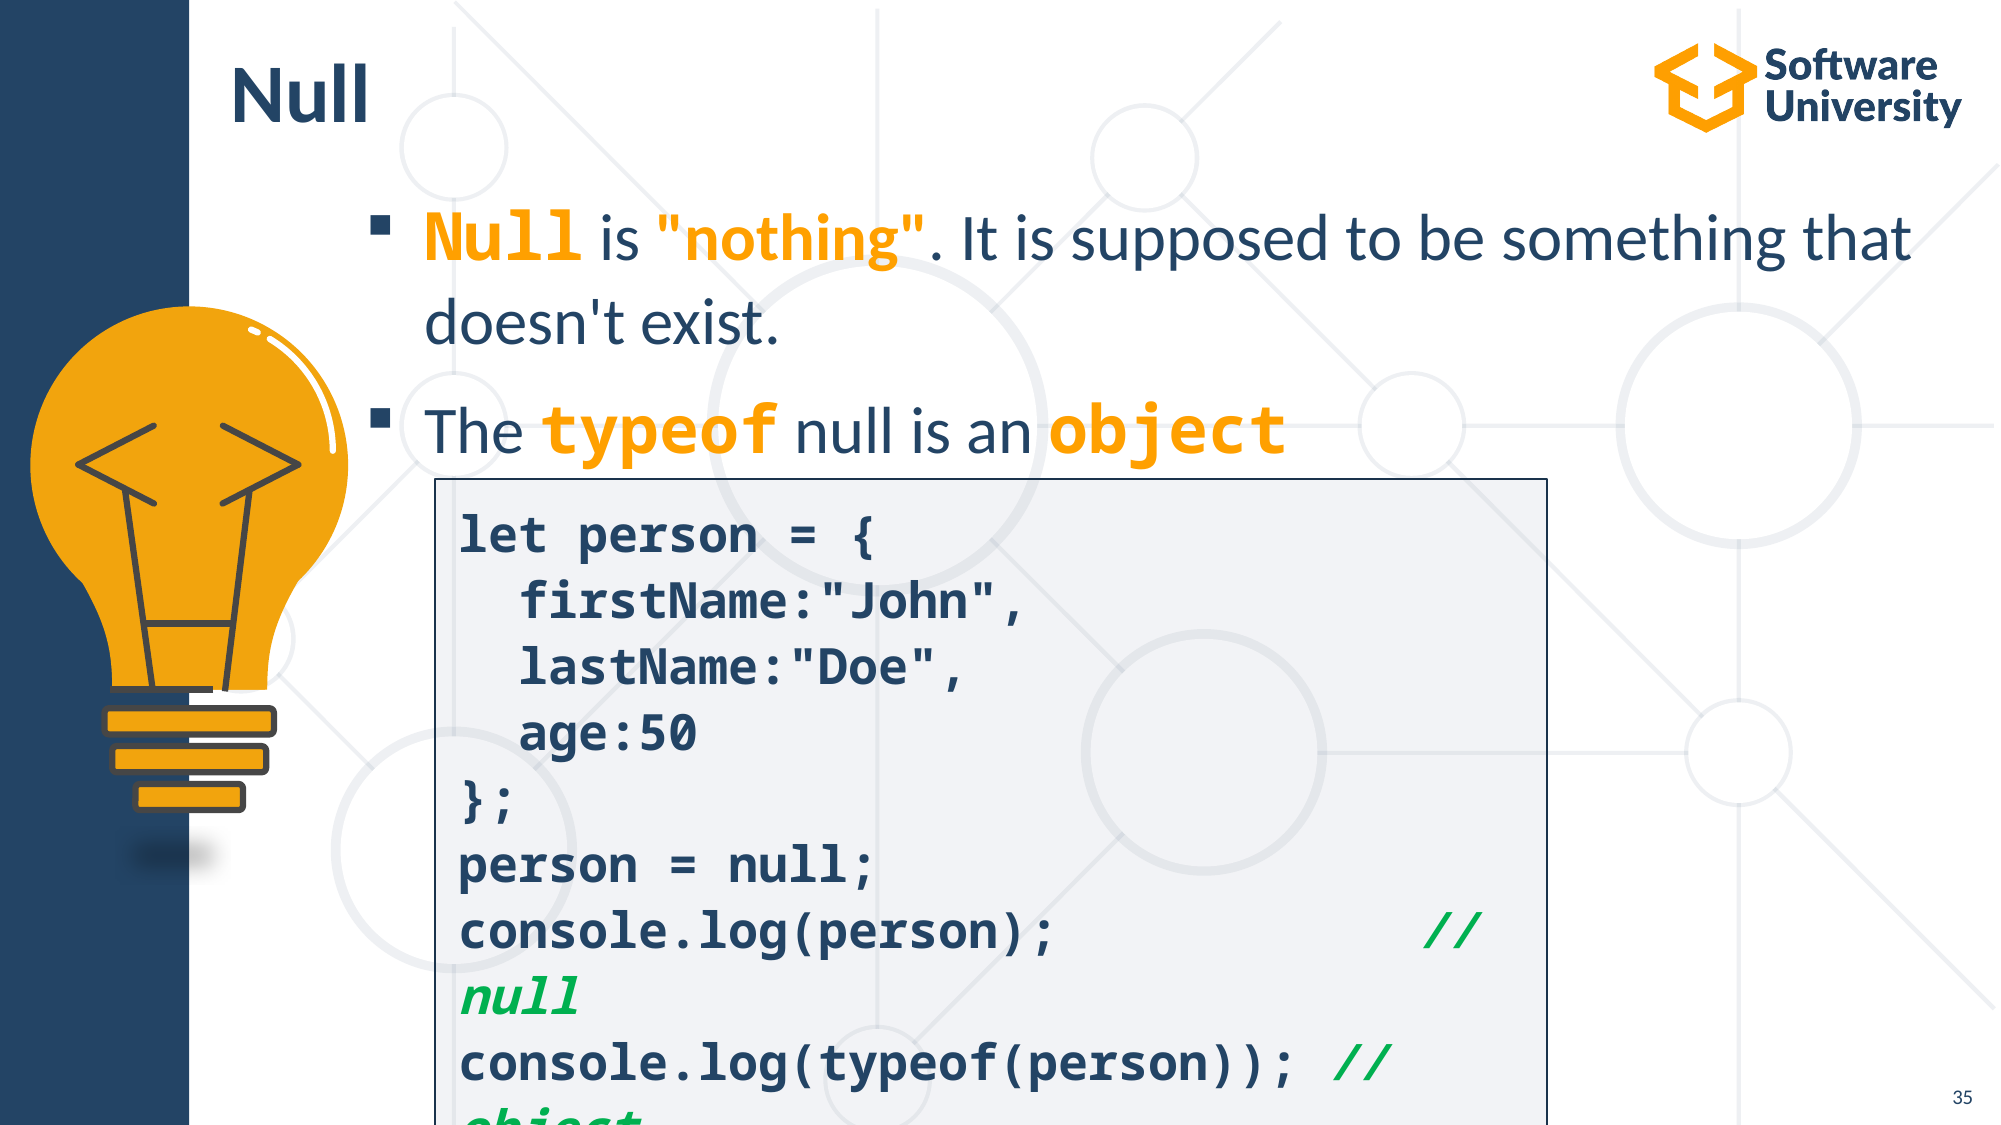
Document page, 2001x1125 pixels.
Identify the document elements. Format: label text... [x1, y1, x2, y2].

title Null [212, 16, 1628, 162]
list Null is "nothing". It is supposed to be something that doesn't exist. The typeof null is an object [347, 183, 1968, 1094]
picture [1641, 31, 1973, 145]
slide_number 35 [1927, 1067, 1989, 1117]
text_box let person = { firstName:"John", lastName:"Doe", age:50 }; person = null; console.log(person); // null console.log(typeof(person)); // object [434, 479, 1547, 1125]
